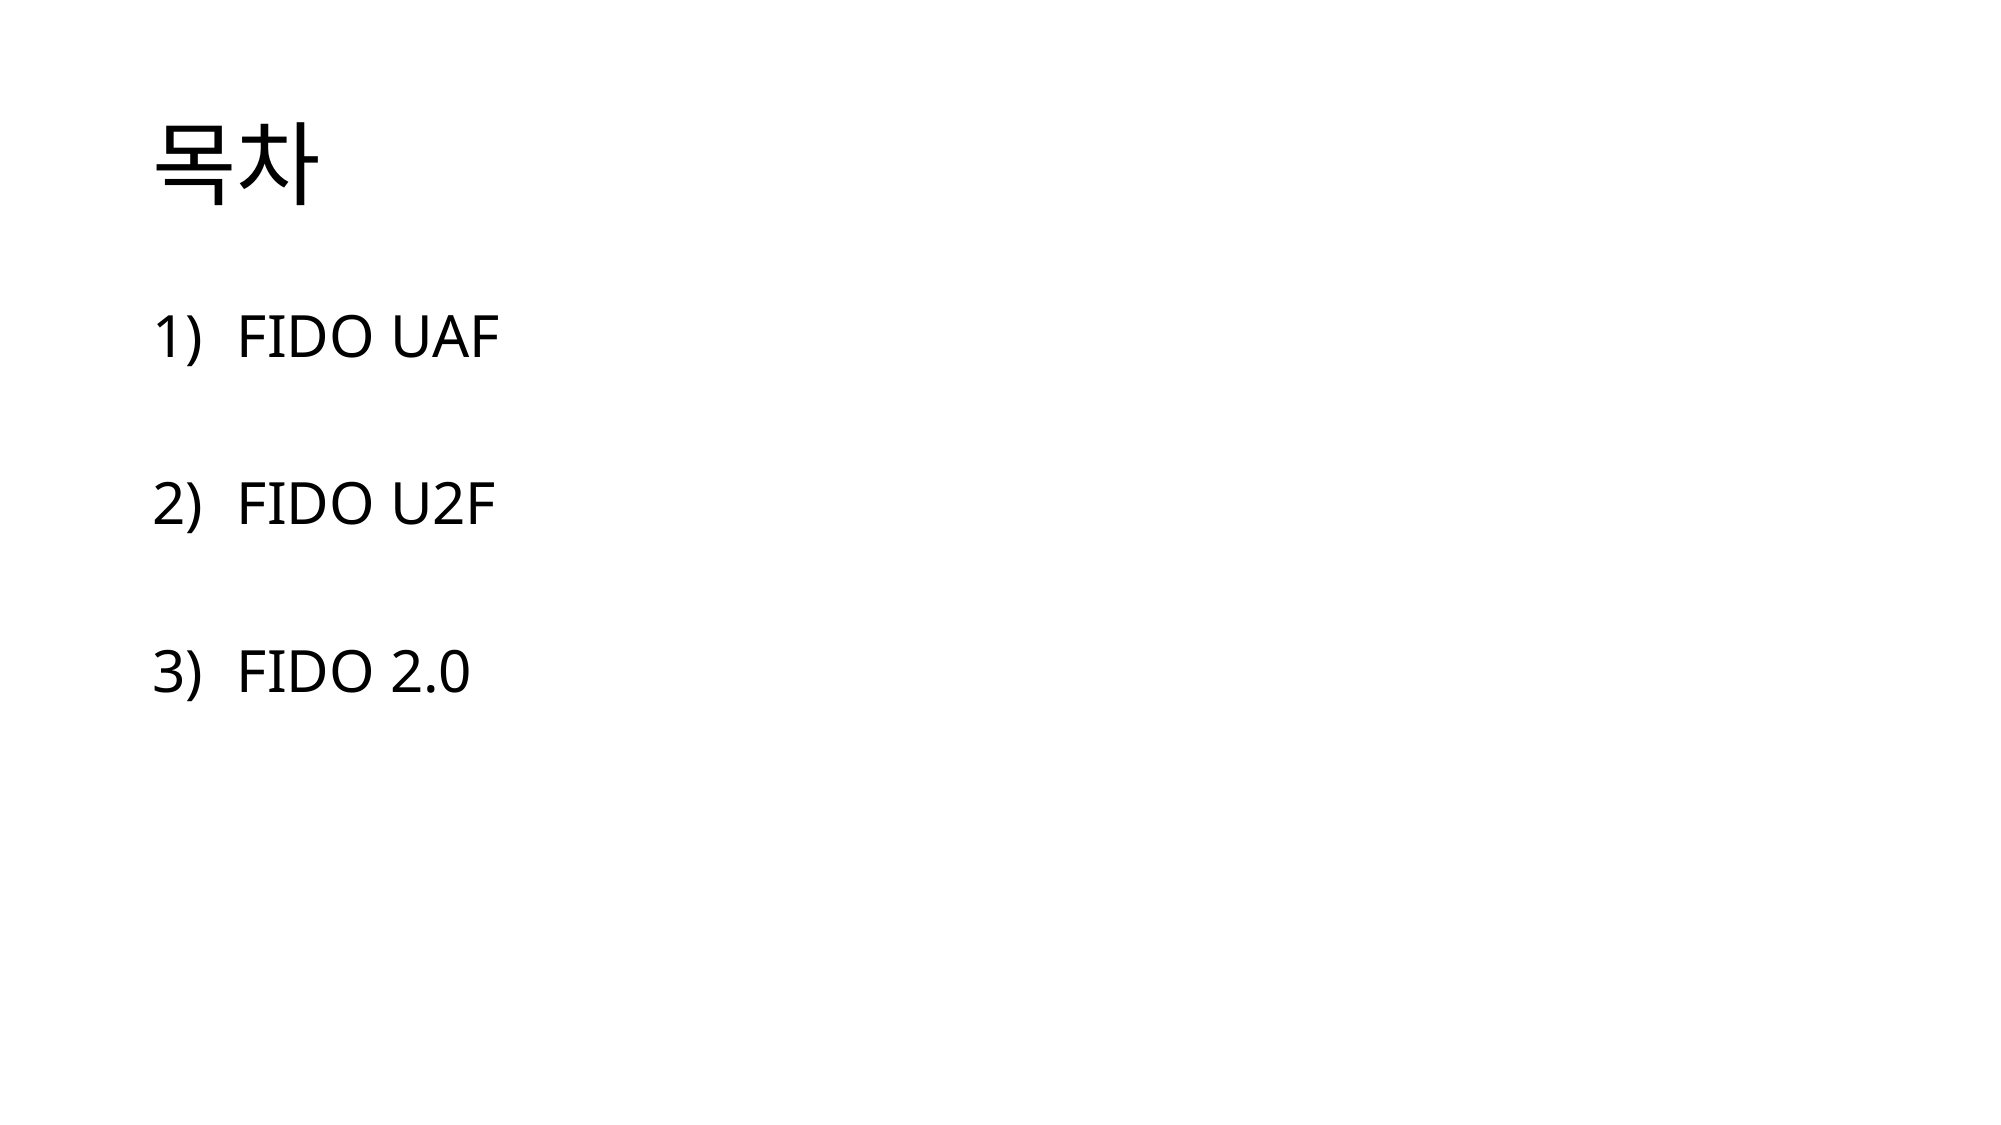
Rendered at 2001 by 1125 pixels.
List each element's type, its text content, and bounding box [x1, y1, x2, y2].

list FIDO UAF FIDO U2F FIDO 2.0 [137, 299, 1863, 1014]
title 목차 [137, 59, 1863, 278]
